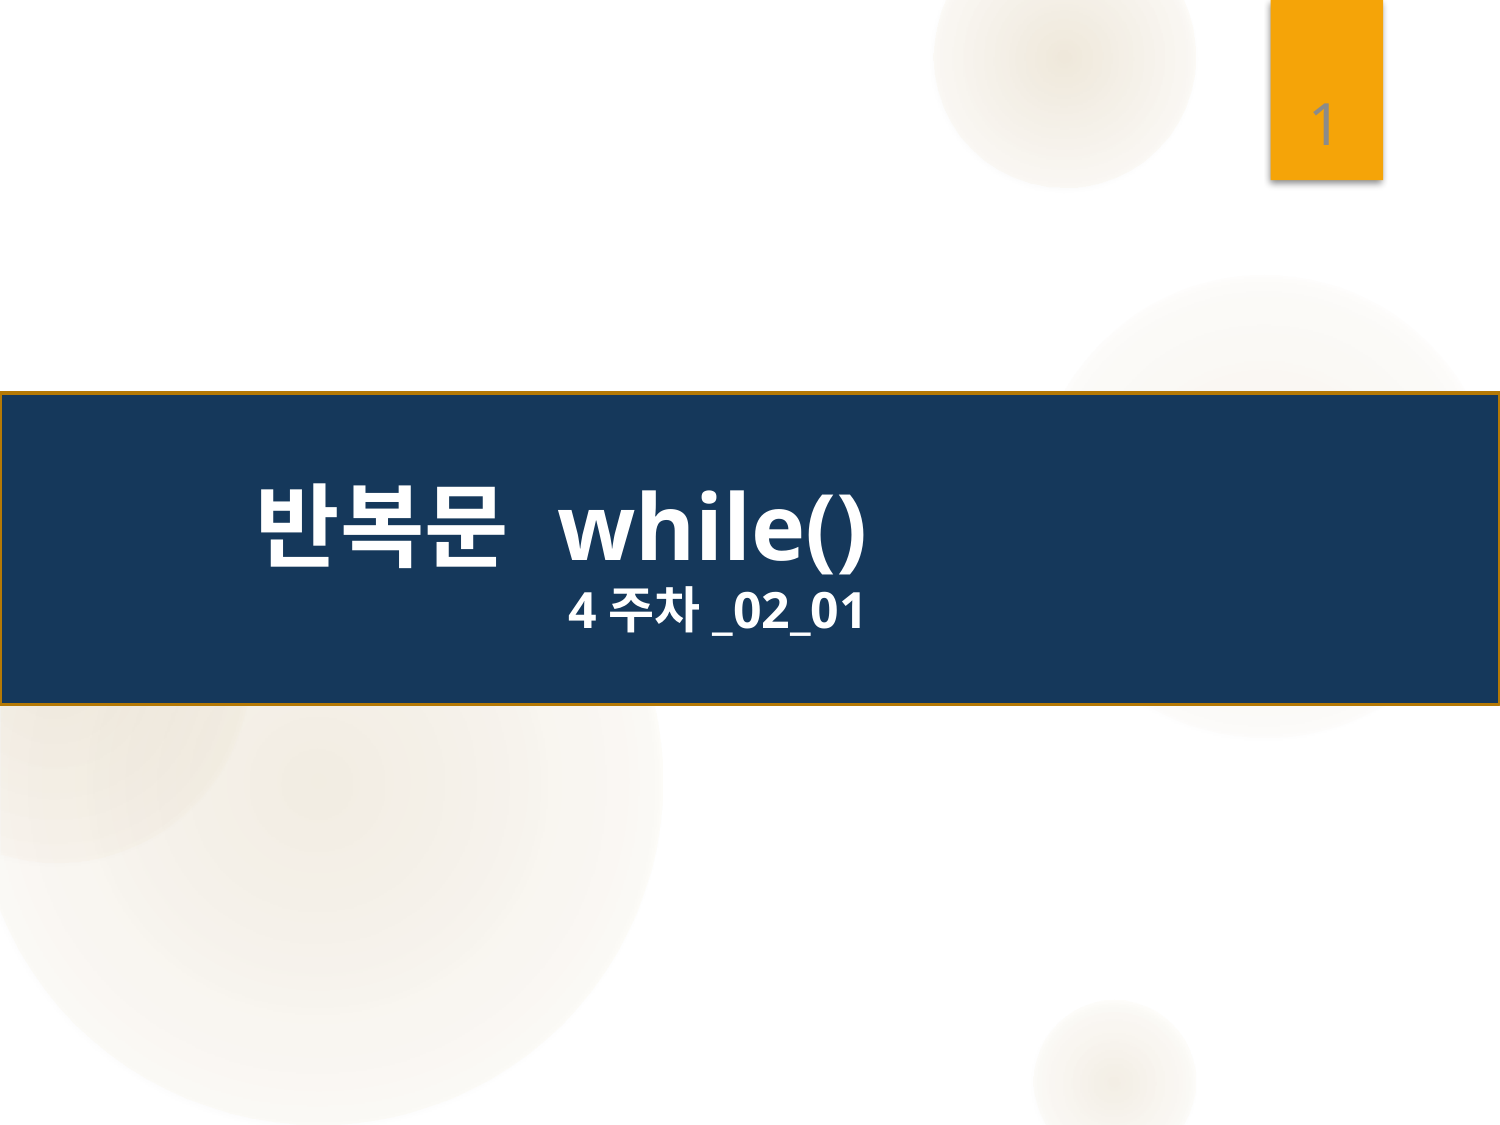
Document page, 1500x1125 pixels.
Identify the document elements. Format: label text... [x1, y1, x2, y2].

title 반복문 while() 4주차_02_01 [83, 441, 883, 666]
text_box [0, 391, 1500, 706]
slide_number 1 [1273, 48, 1378, 175]
